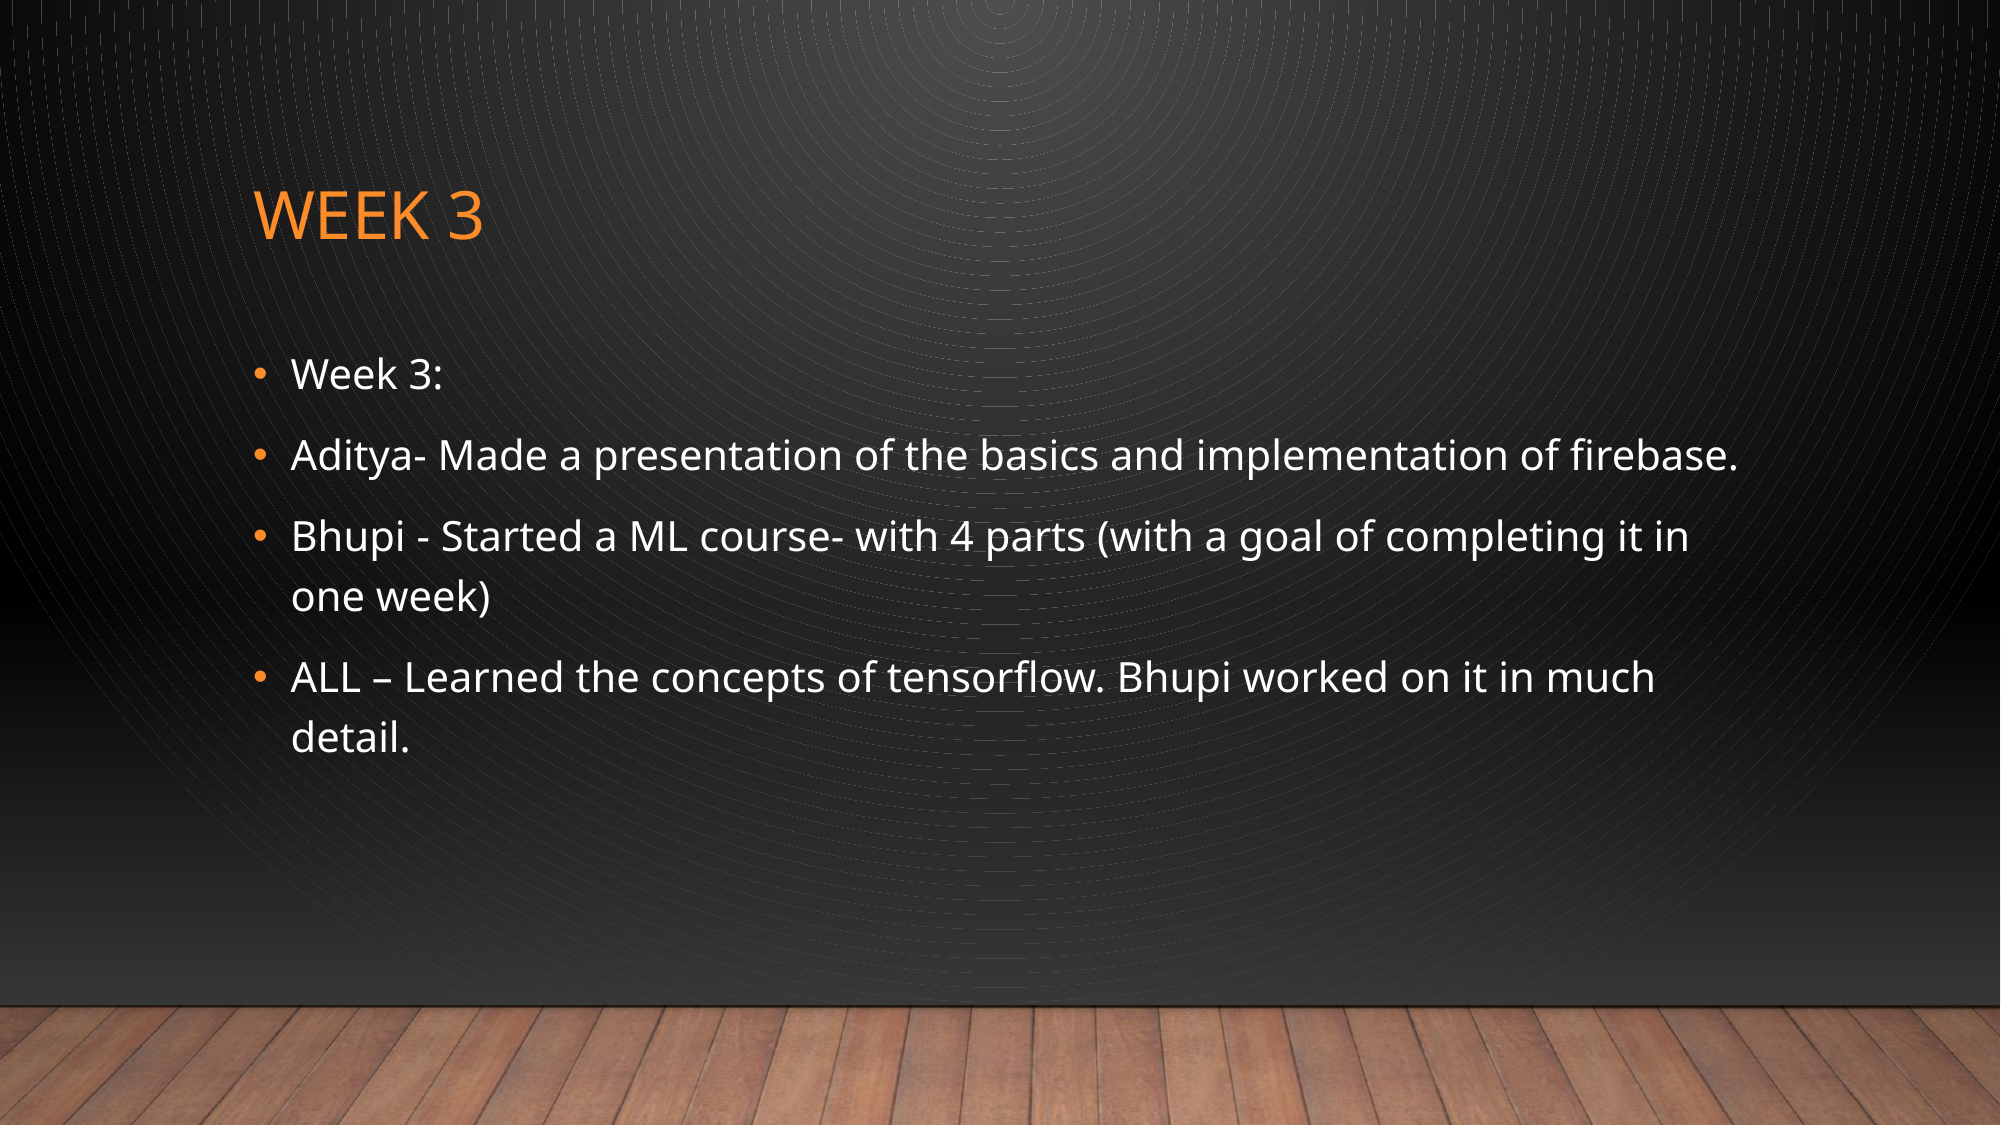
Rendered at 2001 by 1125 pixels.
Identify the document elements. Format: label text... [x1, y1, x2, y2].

list Week 3: Aditya- Made a presentation of the basics and implementation of firebase. Bhupi - Started a ML course- with 4 parts (with a goal of completing it in one week) ALL – Learned the concepts of tensorflow. Bhupi worked on it in much detail. [238, 330, 1763, 897]
picture [0, 1005, 2000, 1125]
title Week 3 [238, 131, 1763, 305]
